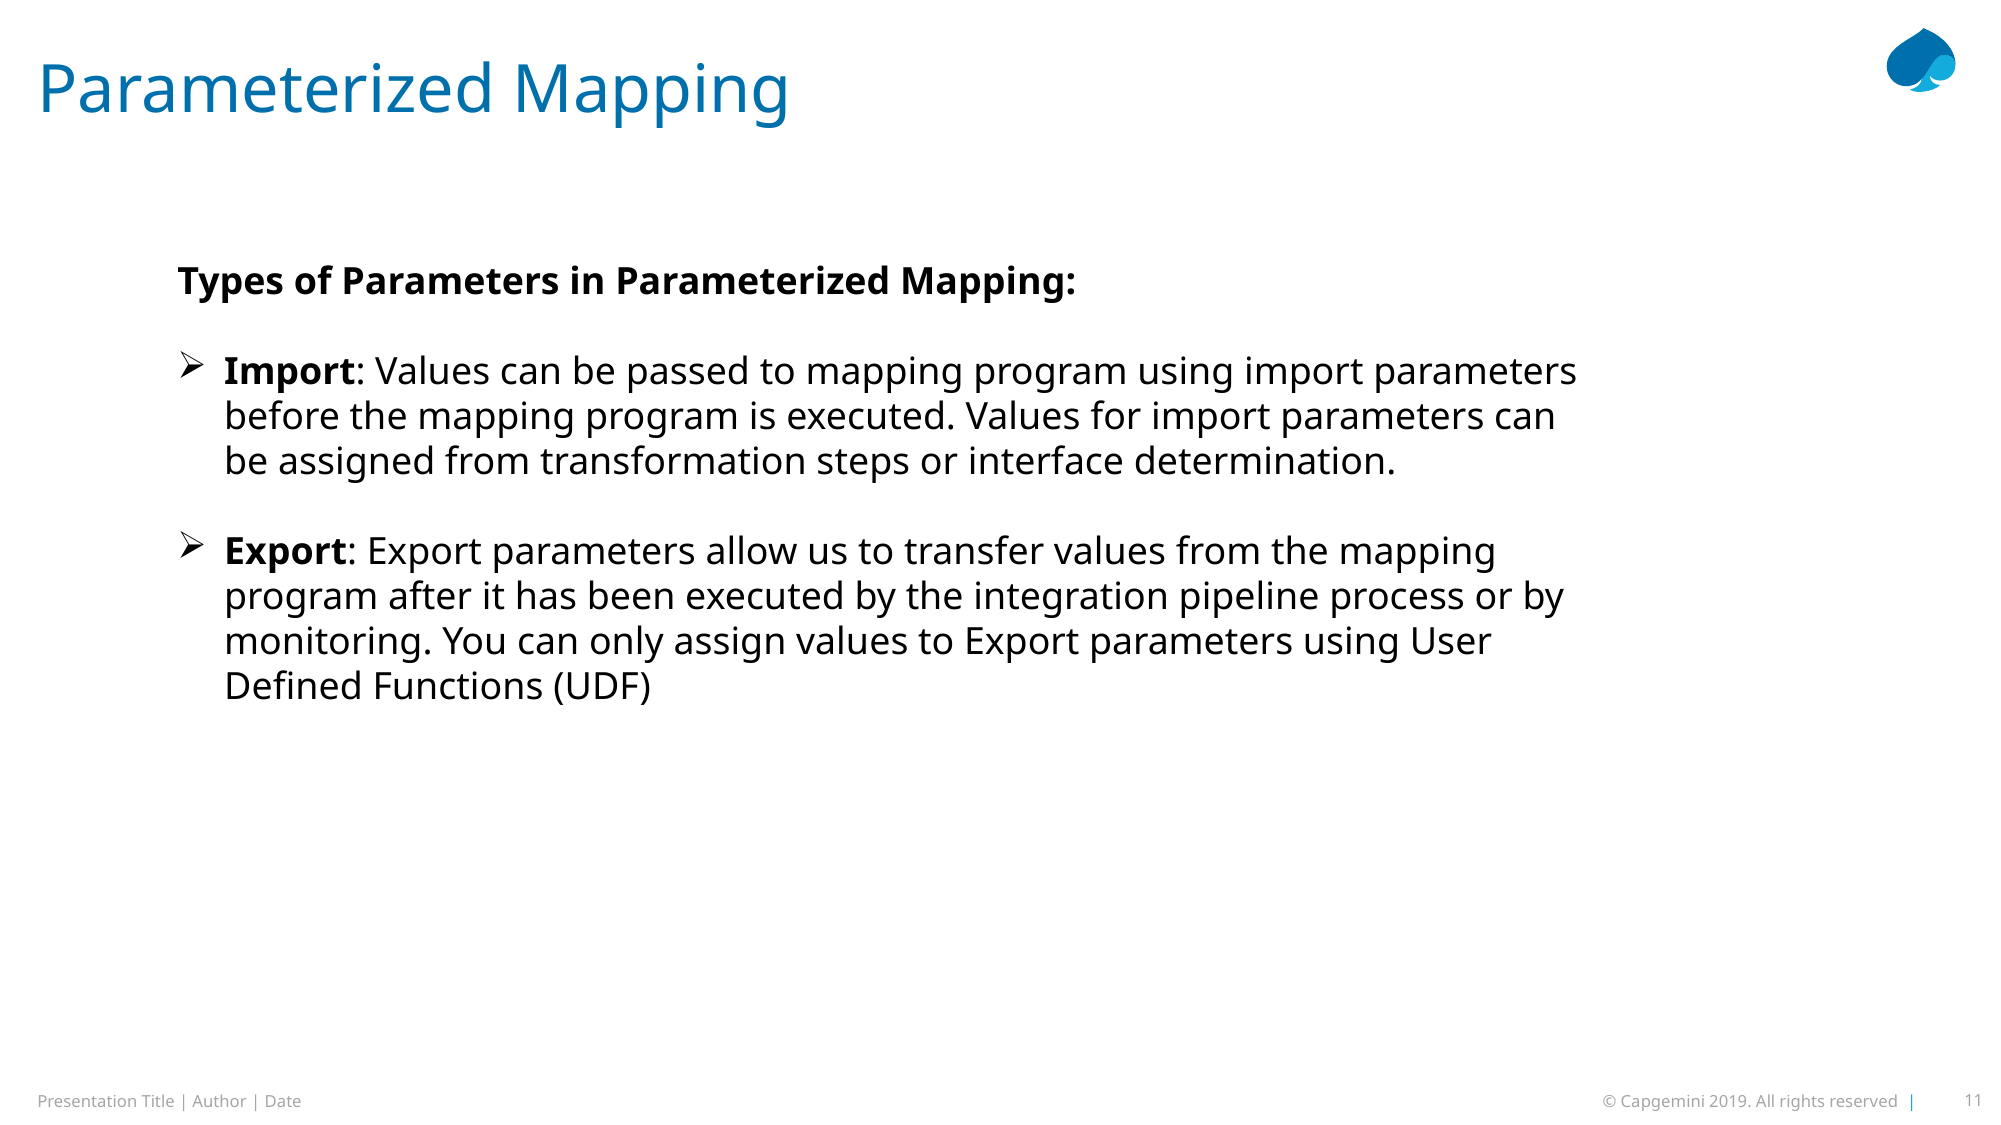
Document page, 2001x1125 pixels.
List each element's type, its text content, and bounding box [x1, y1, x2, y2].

text_box Types of Parameters in Parameterized Mapping: Import: Values can be passed to mapping program using import parameters before the mapping program is executed. Values for import parameters can be assigned from transformation steps or interface determination. Export: Export parameters allow us to transfer values from the mapping program after it has been executed by the integration pipeline process or by monitoring. You can only assign values to Export parameters using User Defined Functions (UDF) [162, 249, 1600, 715]
title Parameterized Mapping [37, 6, 1863, 175]
